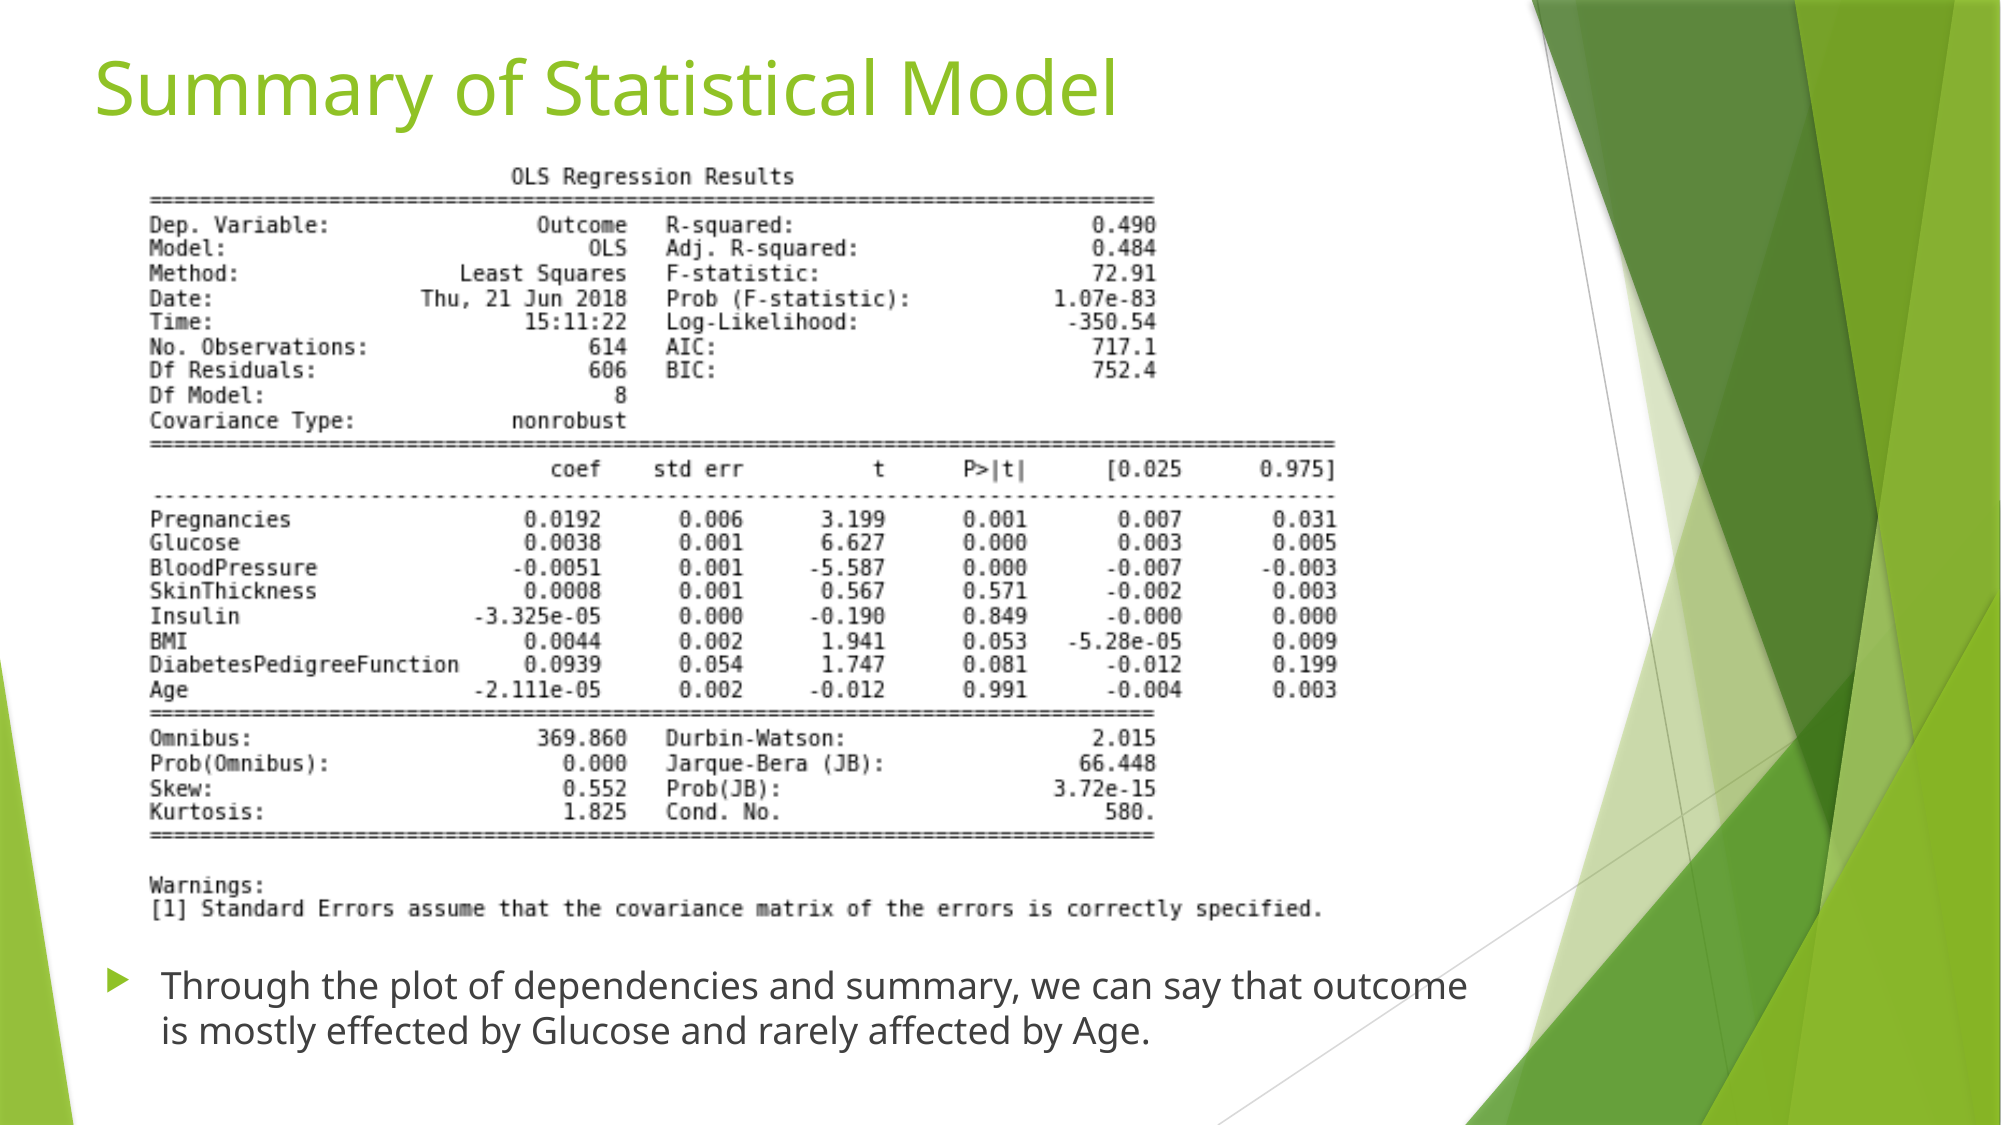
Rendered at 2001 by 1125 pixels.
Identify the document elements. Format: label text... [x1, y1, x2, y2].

title Summary of Statistical Model [79, 33, 1491, 174]
picture [59, 145, 1411, 982]
list Through the plot of dependencies and summary, we can say that outcome is mostly effected by Glucose and rarely affected by Age. [89, 954, 1500, 1125]
